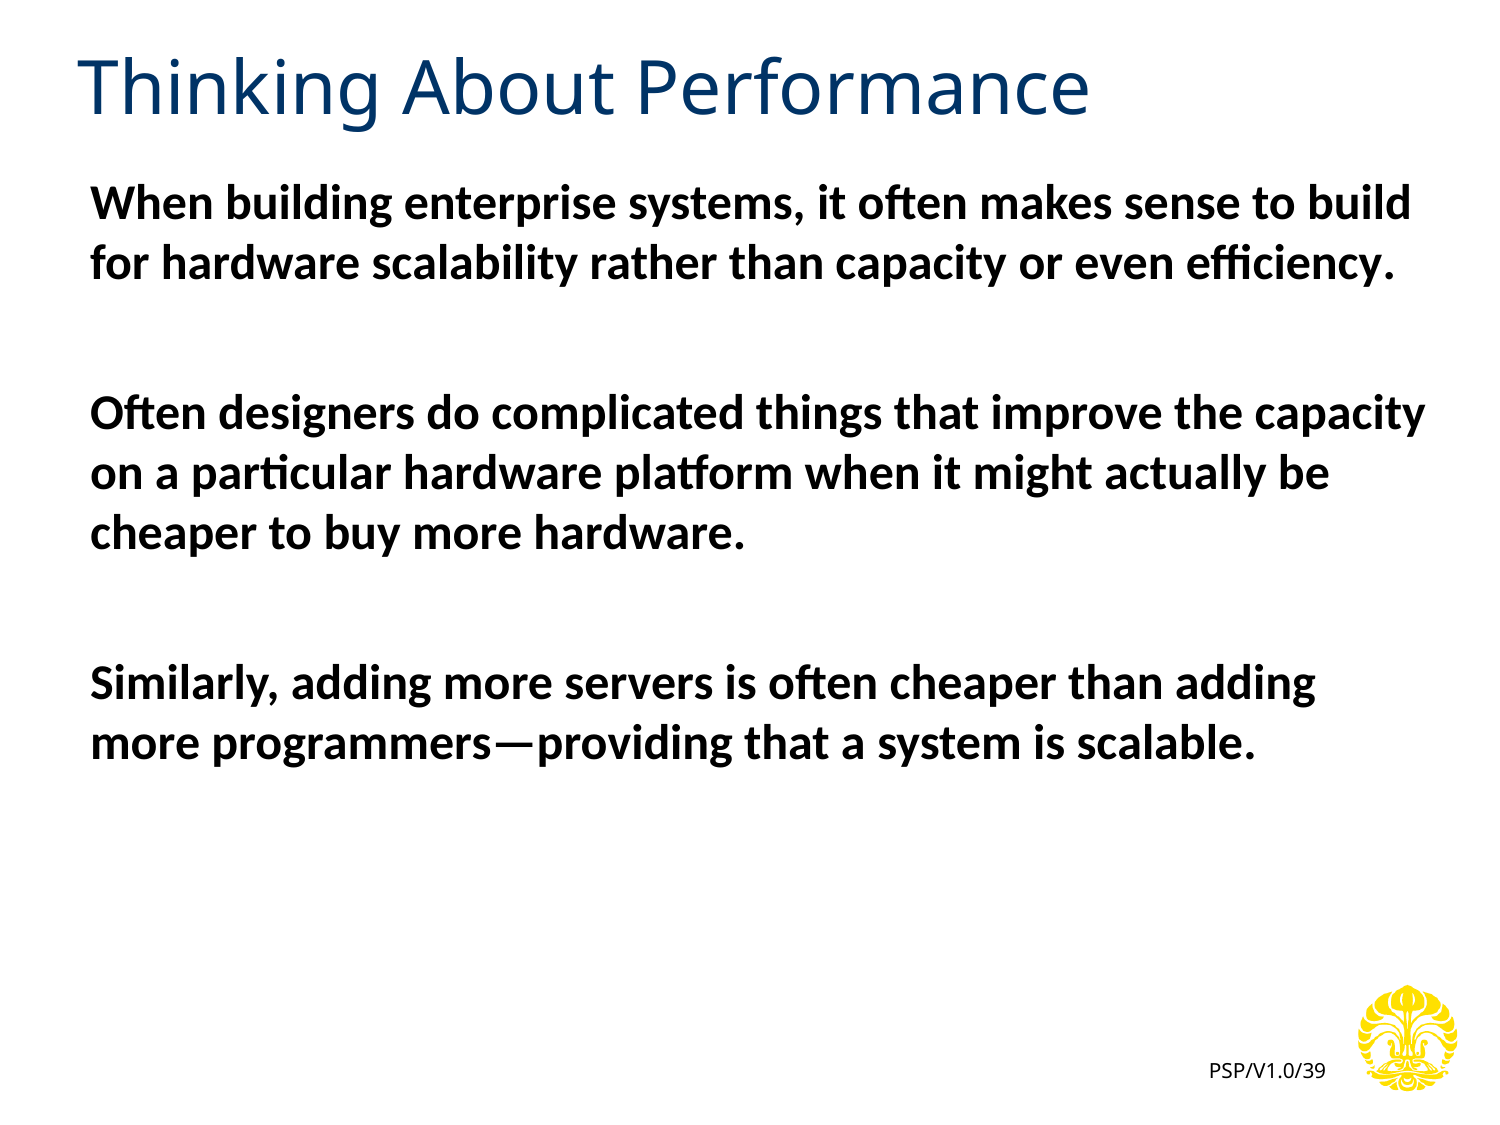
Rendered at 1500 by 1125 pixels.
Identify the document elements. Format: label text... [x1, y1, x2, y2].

list When building enterprise systems, it often makes sense to build for hardware scalability rather than capacity or even efficiency. Often designers do complicated things that improve the capacity on a particular hardware platform when it might actually be cheaper to buy more hardware. Similarly, adding more servers is often cheaper than adding more programmers—providing that a system is scalable. [75, 162, 1443, 1038]
title Thinking About Performance [62, 32, 1402, 138]
